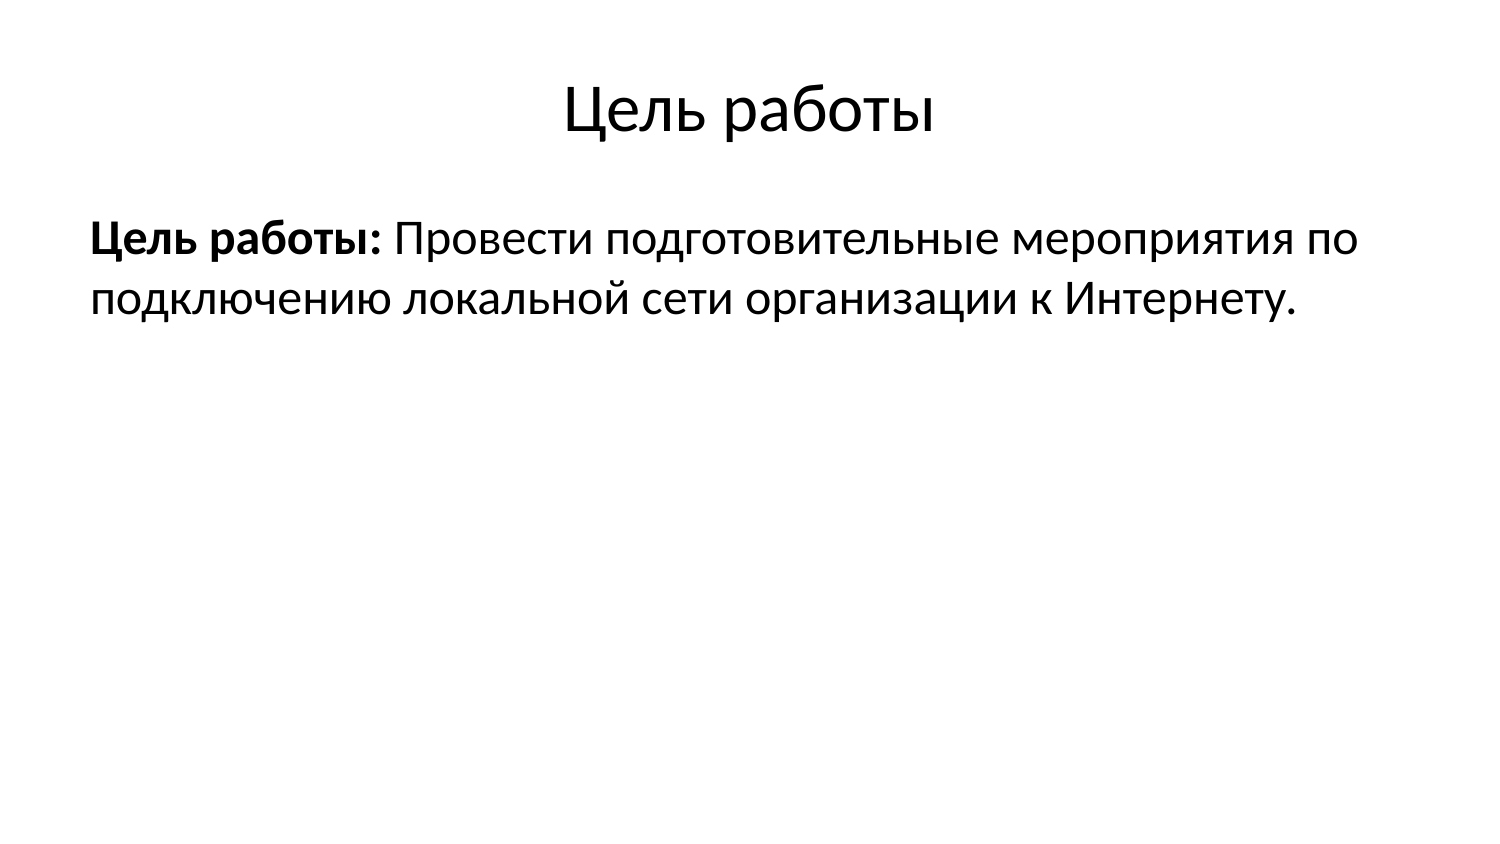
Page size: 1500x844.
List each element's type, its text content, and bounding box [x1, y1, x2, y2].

list Цель работы: Провести подготовительные мероприятия по подключению локальной сети организации к Интернету. [75, 196, 1425, 754]
title Цель работы [75, 33, 1425, 175]
